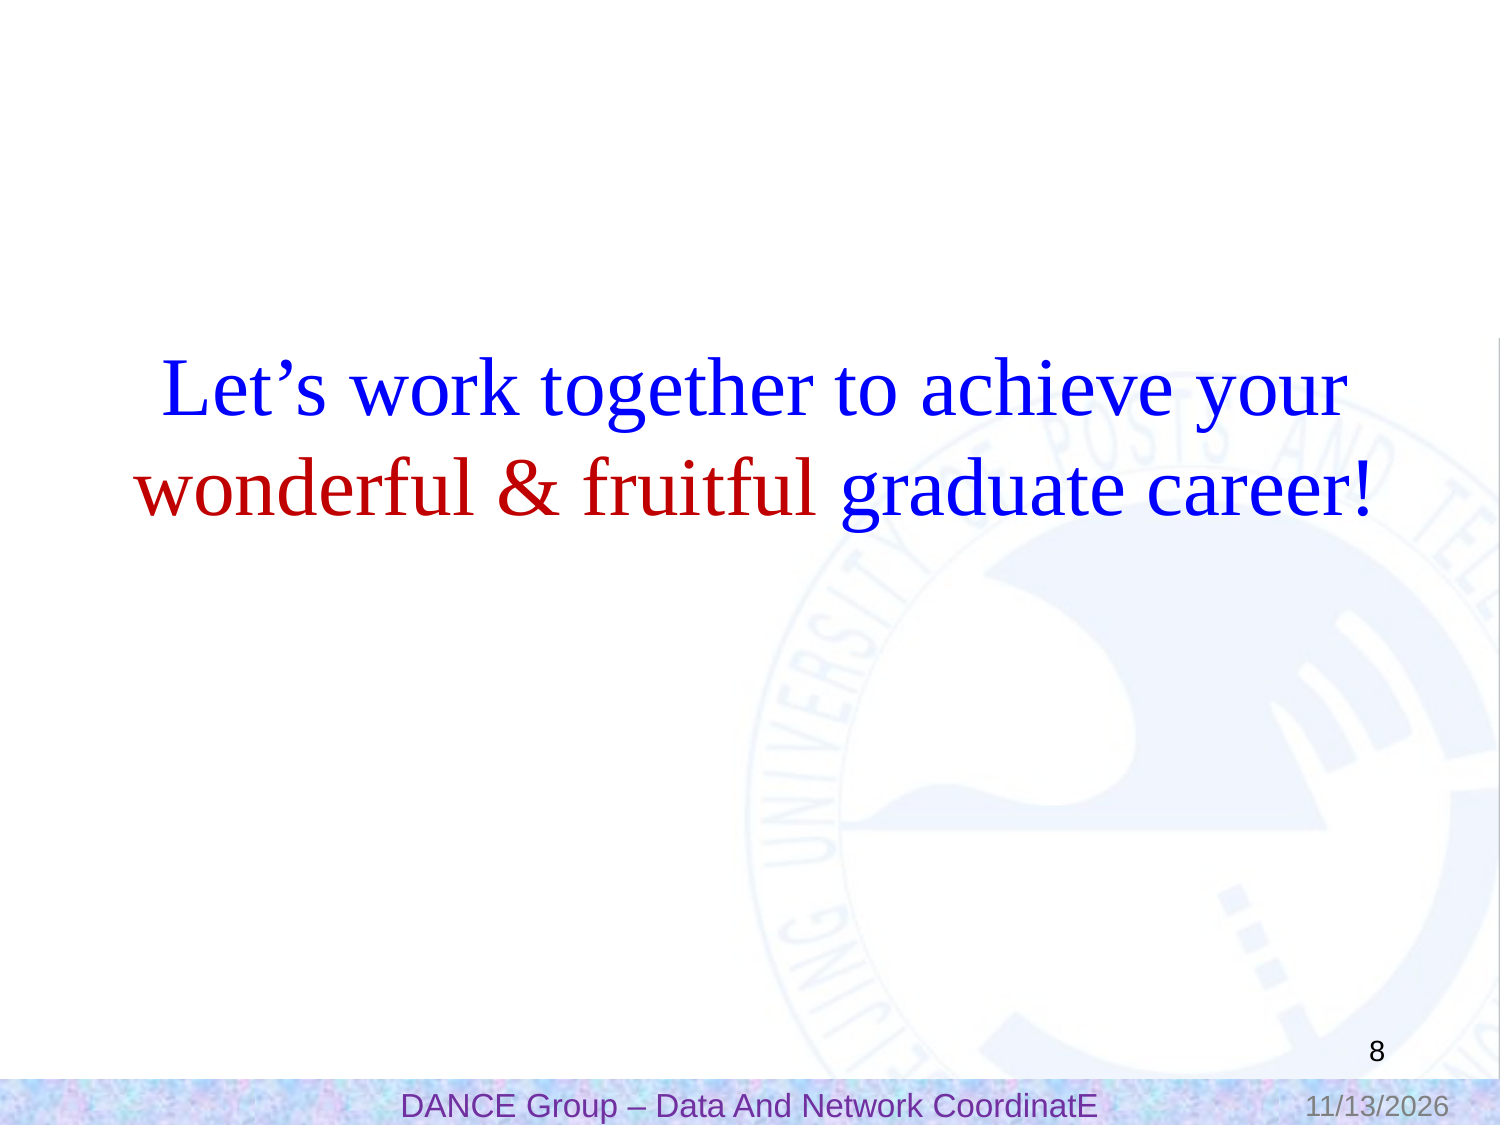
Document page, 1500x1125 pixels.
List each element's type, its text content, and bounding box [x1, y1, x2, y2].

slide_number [1281, 1103, 1473, 1125]
title Let’s work together to achieve your wonderful & fruitful graduate career! [53, 338, 1459, 526]
picture [0, 338, 1500, 1125]
slide_number 7 [1281, 1024, 1473, 1103]
